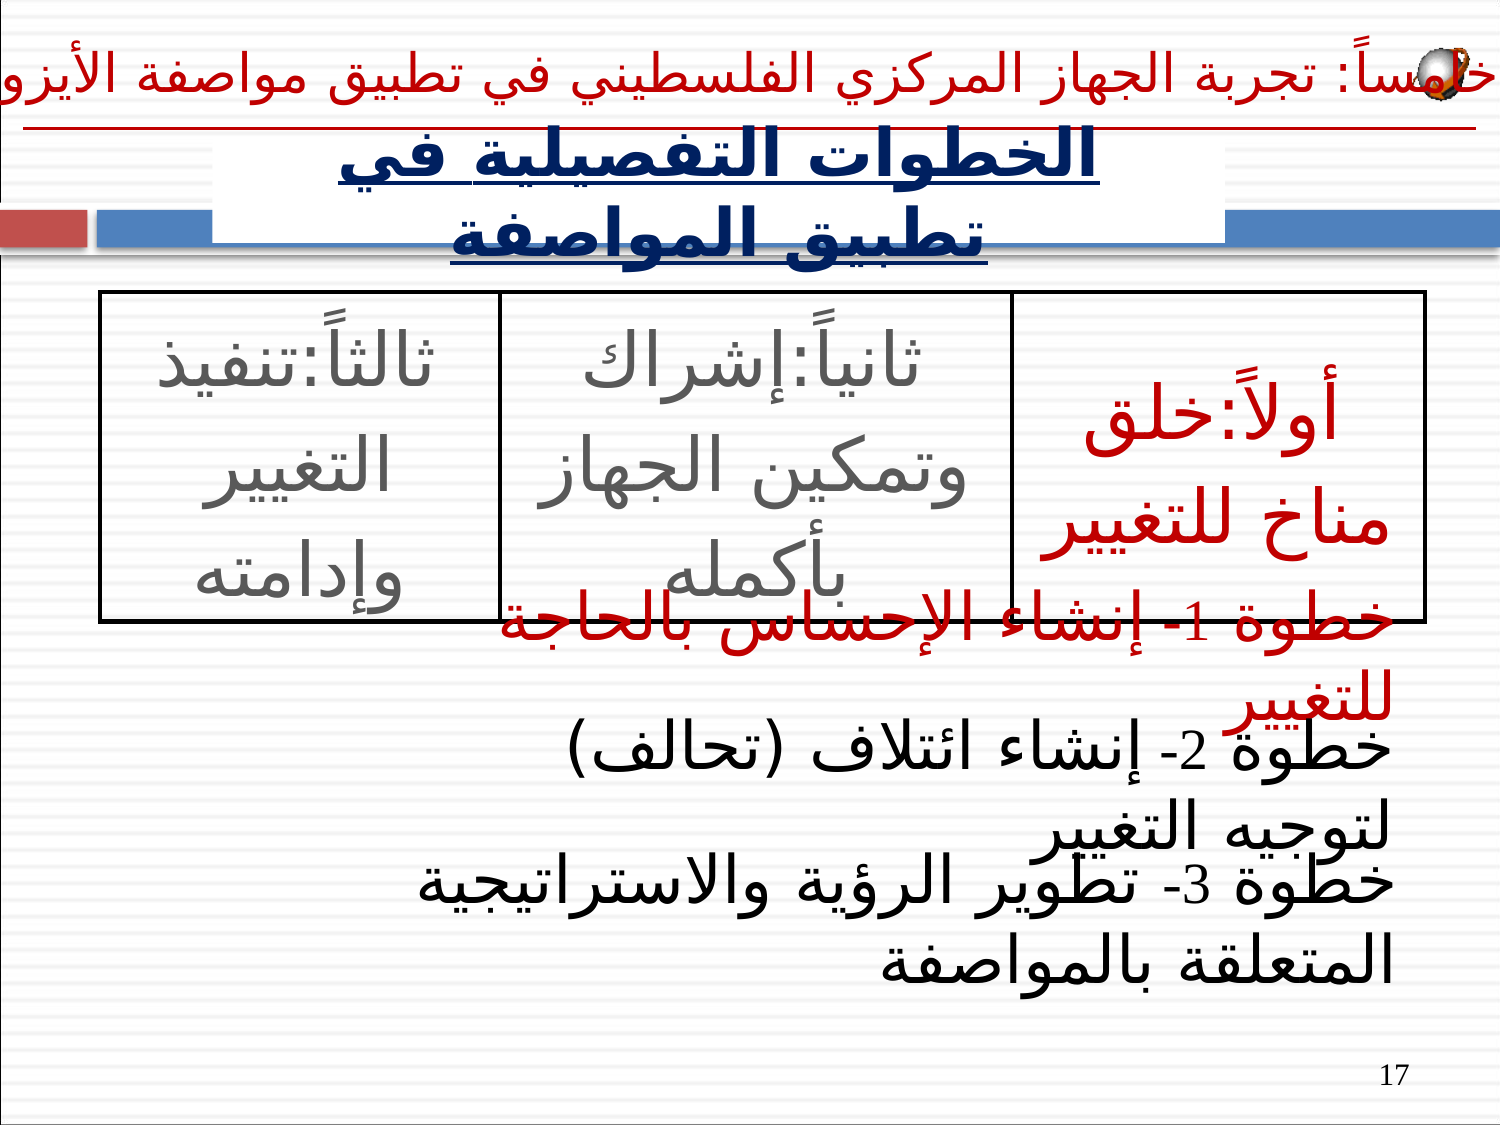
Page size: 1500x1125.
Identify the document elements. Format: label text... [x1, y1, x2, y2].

picture [0, 255, 1500, 1125]
table_header أولاً:خلق مناخ للتغيير [1014, 294, 1423, 619]
slide_number 17 [1337, 1042, 1425, 1103]
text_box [187, 566, 1413, 926]
table_header ثانياً:إشراك وتمكين الجهاز بأكمله [502, 294, 1010, 565]
picture [0, 0, 1500, 202]
table_header ثالثاً:تنفيذ التغيير وإدامته [102, 294, 498, 619]
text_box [0, 30, 1476, 113]
picture [1476, 76, 1487, 85]
text_box الخطوات التفصيلية في تطبيق المواصفة [212, 139, 1225, 243]
